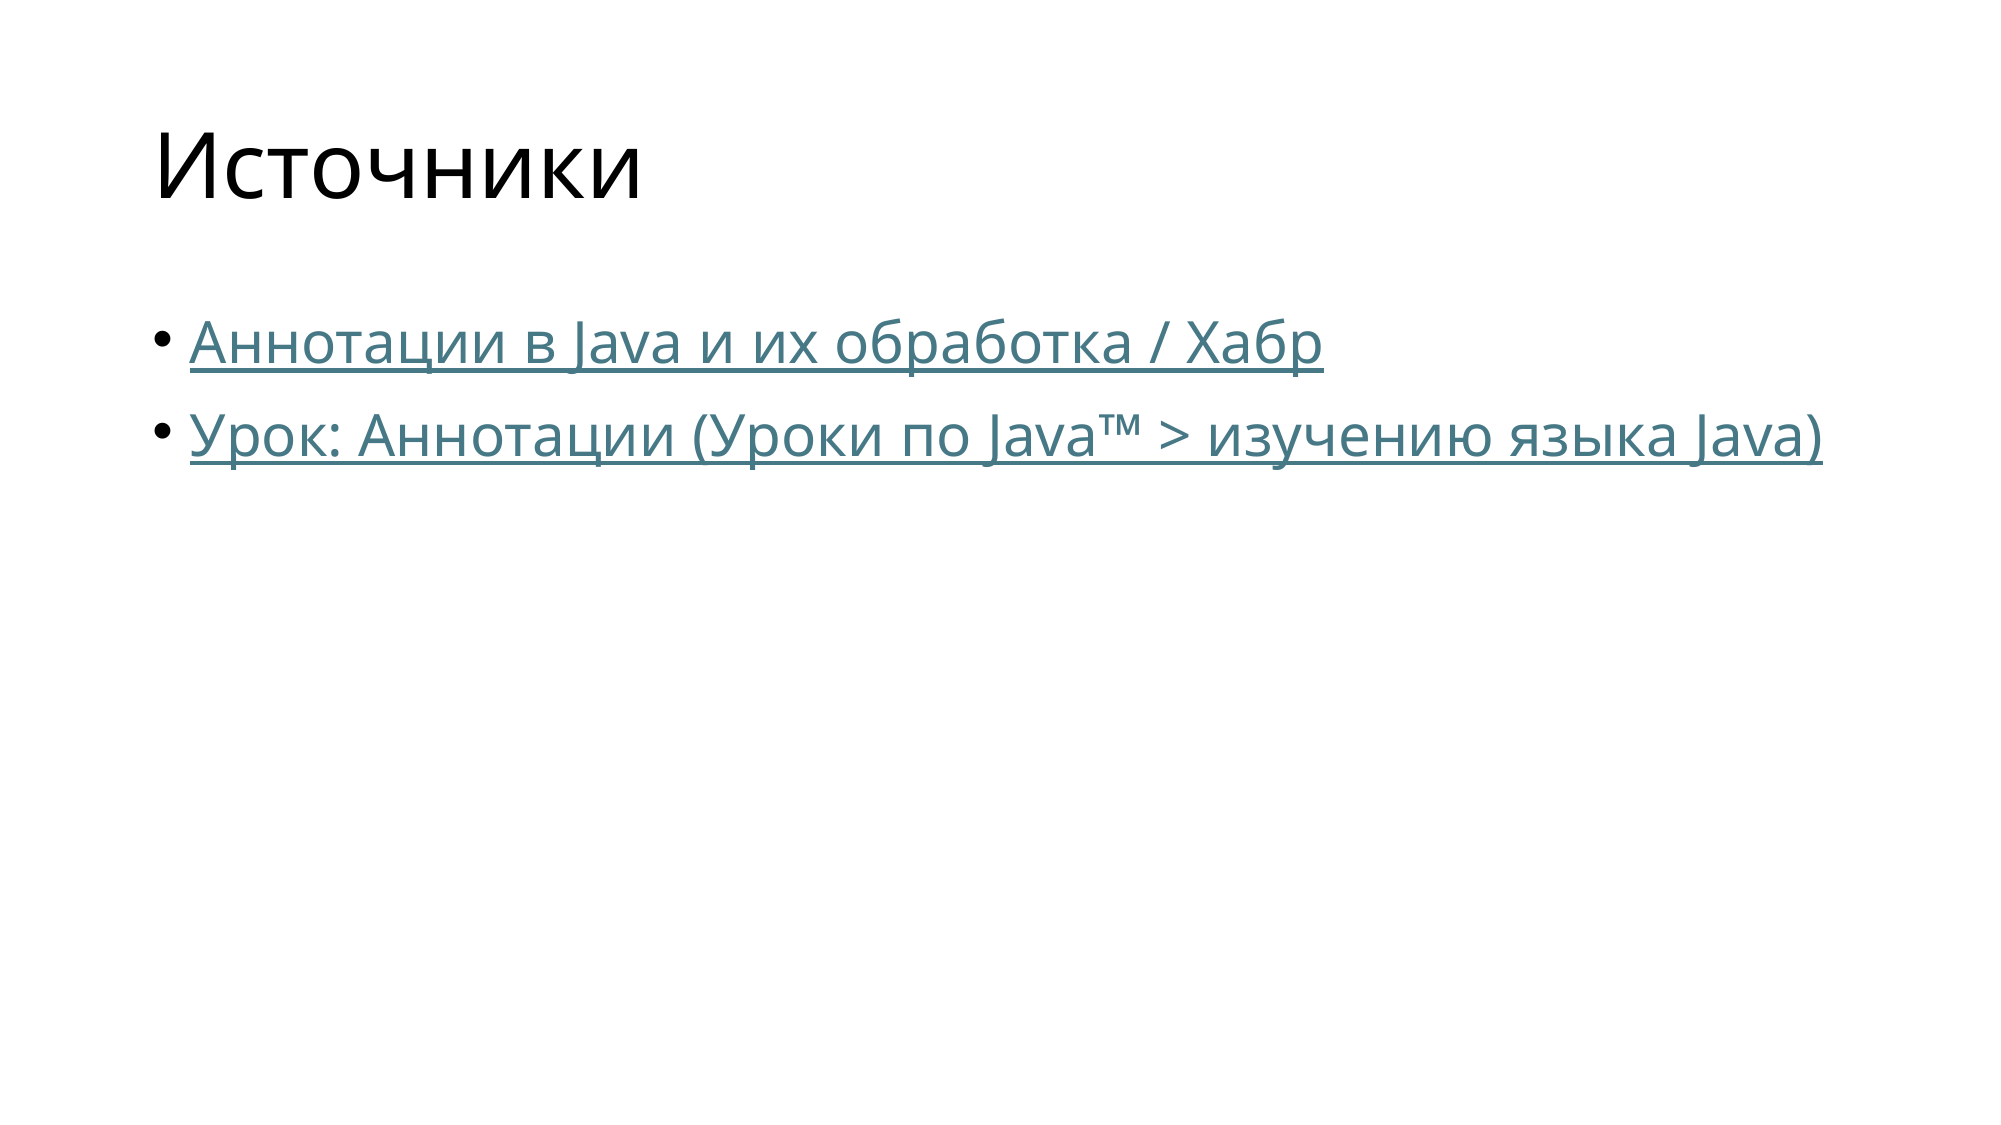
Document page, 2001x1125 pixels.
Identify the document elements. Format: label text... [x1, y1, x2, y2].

title Источники [137, 59, 1863, 278]
list Аннотации в Java и их обработка / Хабр Урок: Аннотации (Уроки по Java™ > изучению языка Java) [137, 299, 1863, 1014]
